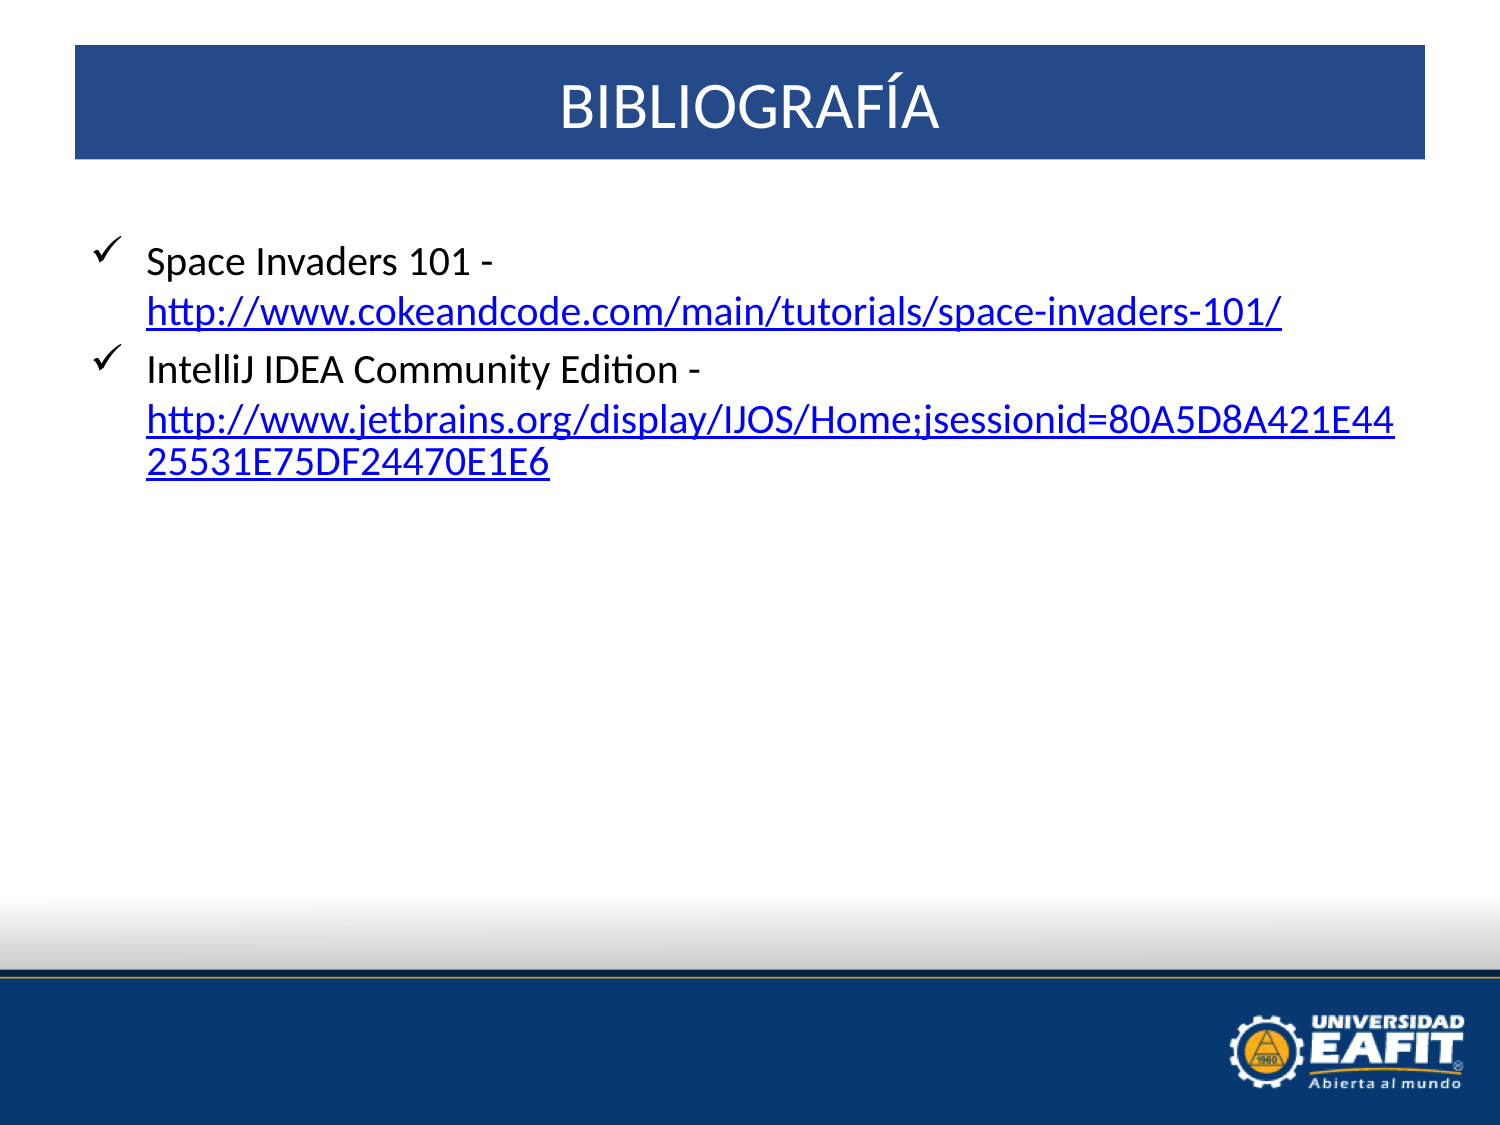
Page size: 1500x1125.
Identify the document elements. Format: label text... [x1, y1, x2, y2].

picture [0, 0, 1500, 1125]
title Bibliografía [75, 45, 1425, 160]
list Space Invaders 101 - http://www.cokeandcode.com/main/tutorials/space-invaders-101/ IntelliJ IDEA Community Edition - http://www.jetbrains.org/display/IJOS/Home;jsessionid=80A5D8A421E4425531E75DF24470E1E6 [75, 225, 1425, 908]
